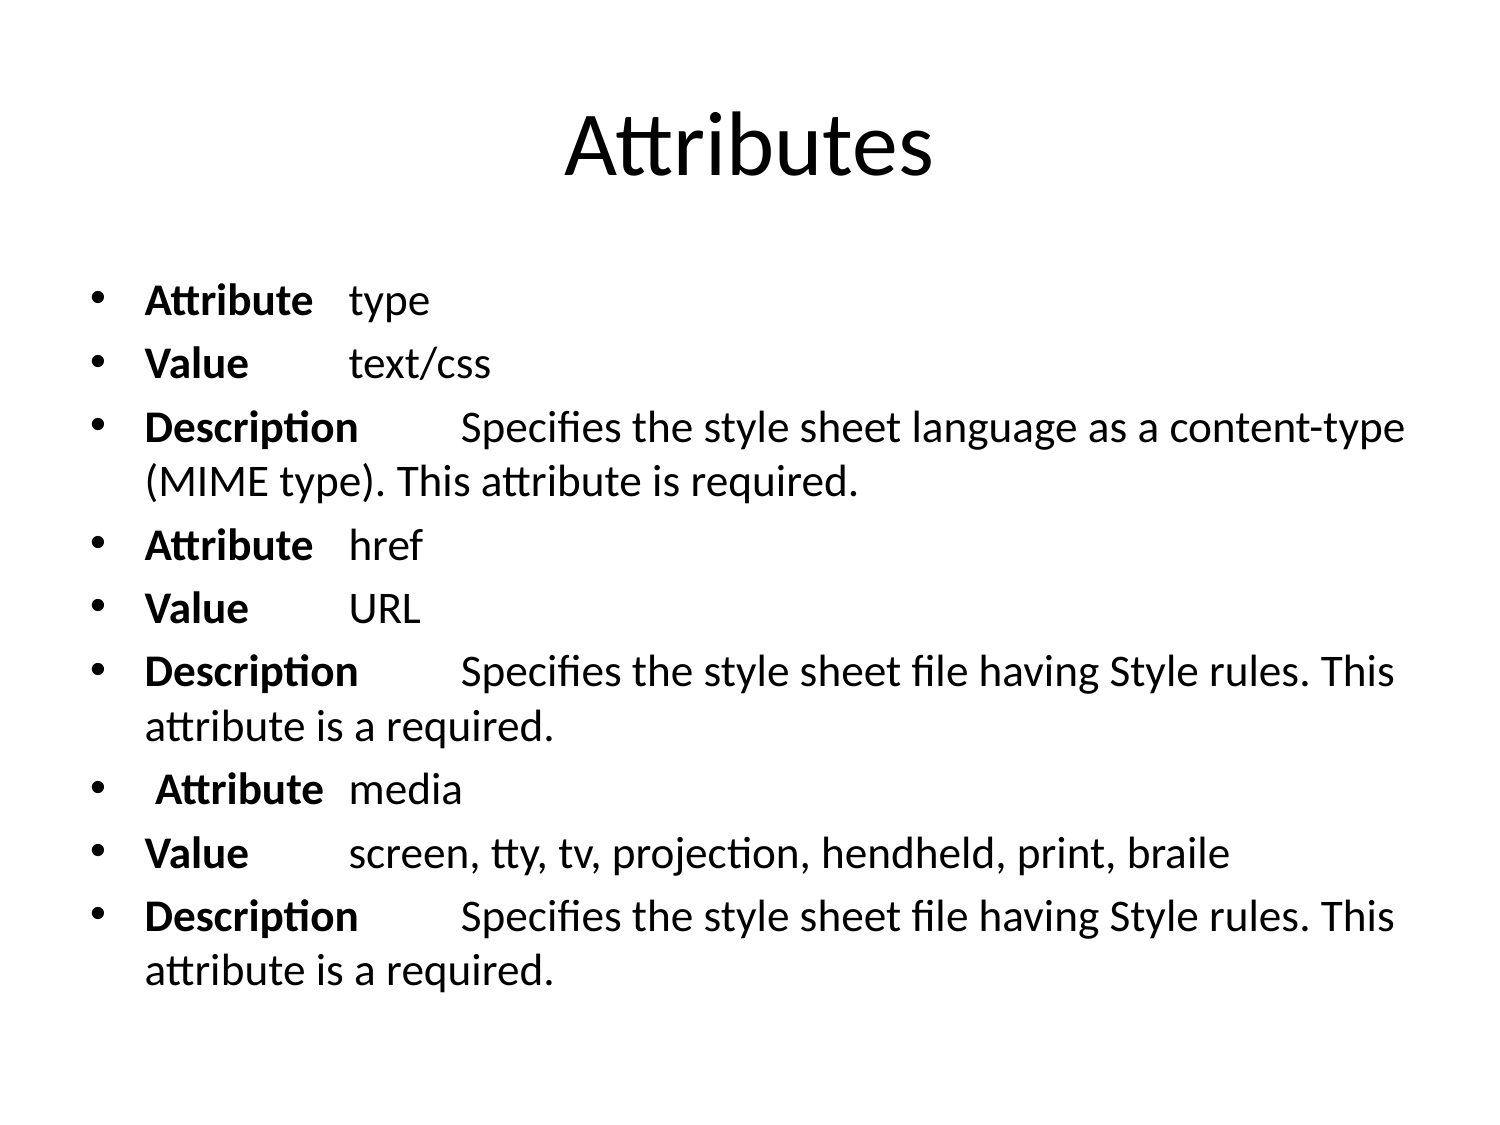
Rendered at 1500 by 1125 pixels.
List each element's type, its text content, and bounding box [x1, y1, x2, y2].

title Attributes [75, 45, 1425, 233]
list Attribute type Value text/css Description Specifies the style sheet language as a content-type (MIME type). This attribute is required. Attribute href Value URL Description Specifies the style sheet file having Style rules. This attribute is a required. Attribute media Value screen, tty, tv, projection, hendheld, print, braile Description Specifies the style sheet file having Style rules. This attribute is a required. [75, 262, 1425, 1005]
